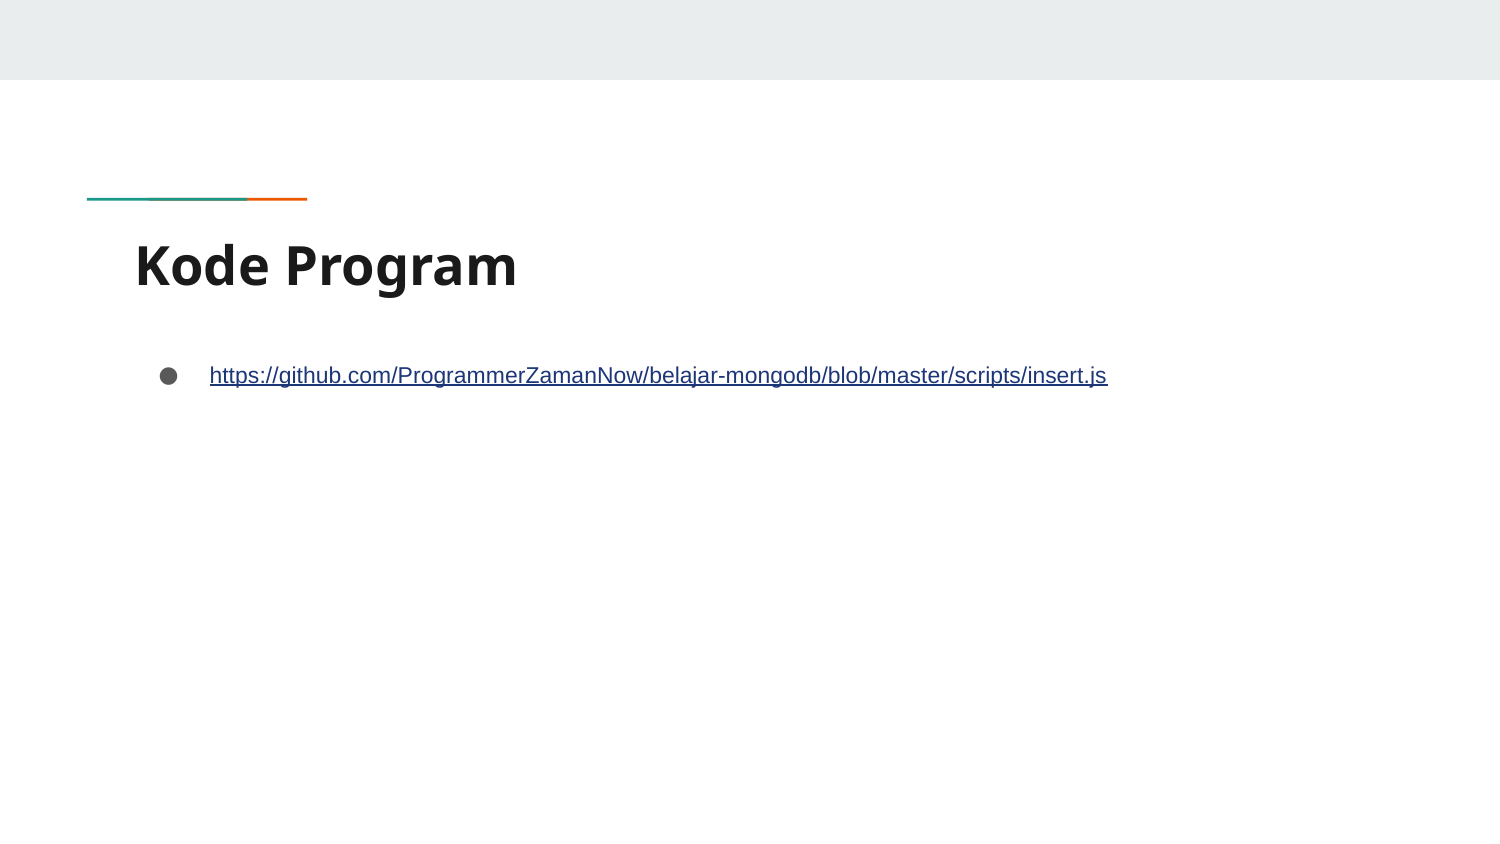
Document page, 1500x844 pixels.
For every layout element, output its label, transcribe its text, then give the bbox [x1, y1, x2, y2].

title Kode Program [119, 216, 1381, 305]
list https://github.com/ProgrammerZamanNow/belajar-mongodb/blob/master/scripts/insert.js [119, 341, 1381, 712]
